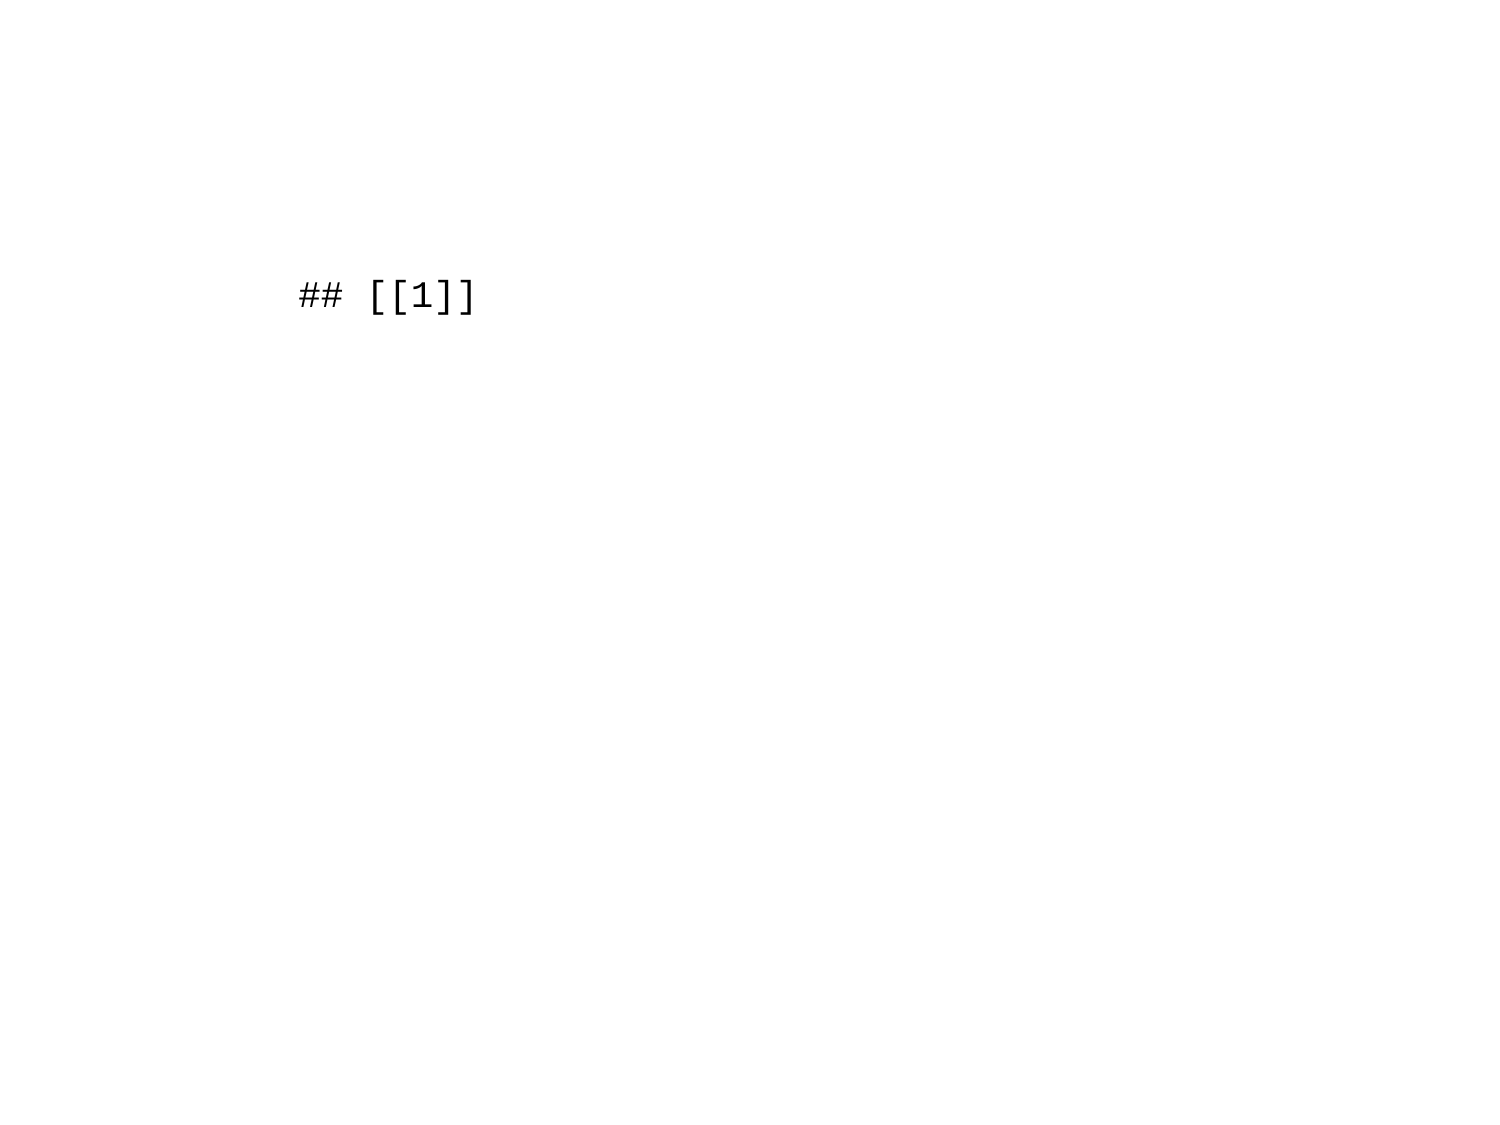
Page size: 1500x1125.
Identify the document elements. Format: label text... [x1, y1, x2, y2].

list ## [[1]] [75, 262, 1425, 1005]
